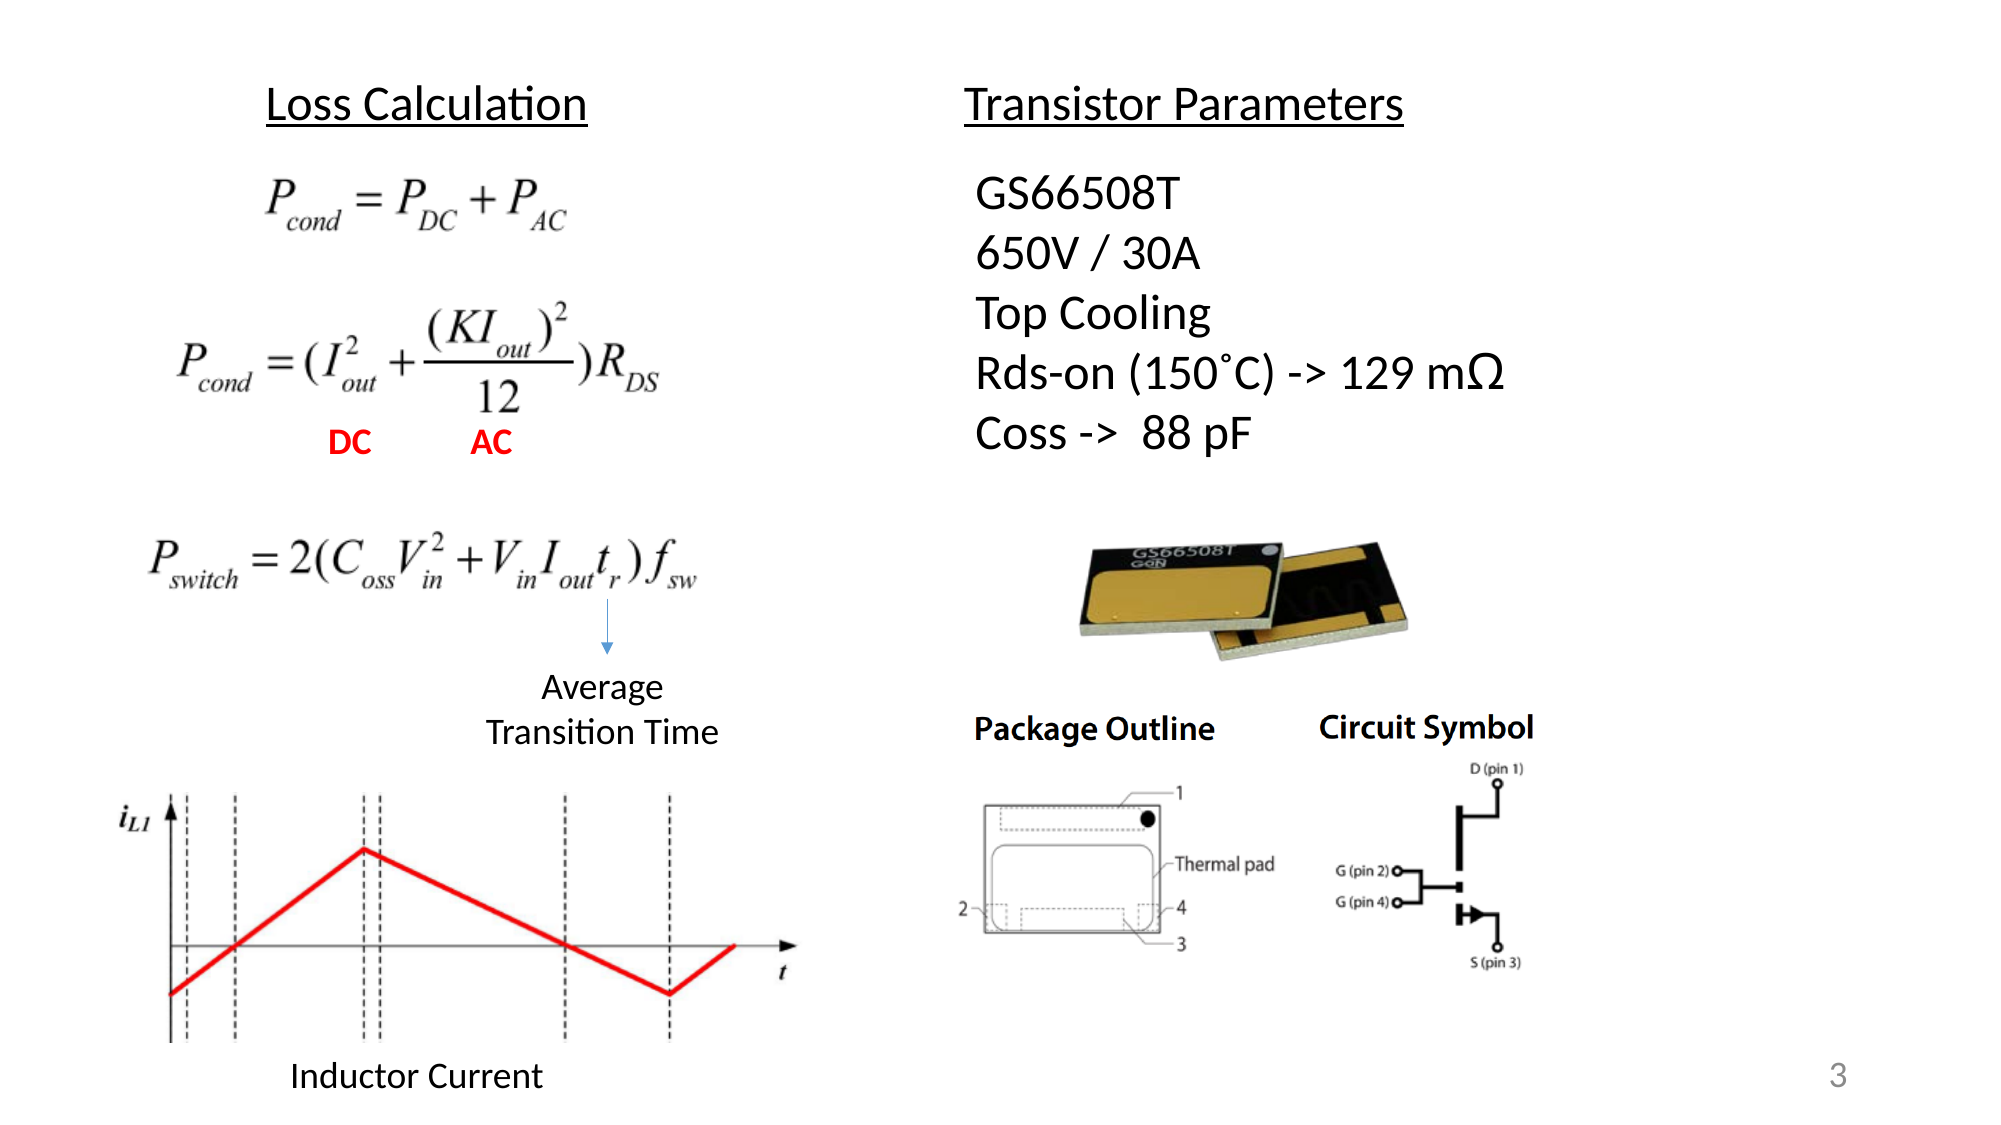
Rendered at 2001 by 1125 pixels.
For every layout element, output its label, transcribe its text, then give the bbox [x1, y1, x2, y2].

text_box AC [455, 430, 528, 470]
picture [110, 792, 808, 1043]
slide_number 3 [1412, 1042, 1863, 1103]
picture [256, 139, 581, 254]
picture [172, 294, 666, 430]
text_box Inductor Current [275, 1044, 563, 1104]
text_box Transistor Parameters [949, 63, 1441, 139]
picture [954, 538, 1539, 974]
picture [110, 514, 727, 611]
text_box GS66508T 650V / 30A Top Cooling Rds-on (150˚C) -> 129 mΩ Coss -> 88 pF [960, 152, 1606, 467]
text_box Loss Calculation [250, 63, 660, 139]
text_box Average Transition Time [455, 654, 751, 760]
text_box DC [313, 430, 387, 470]
